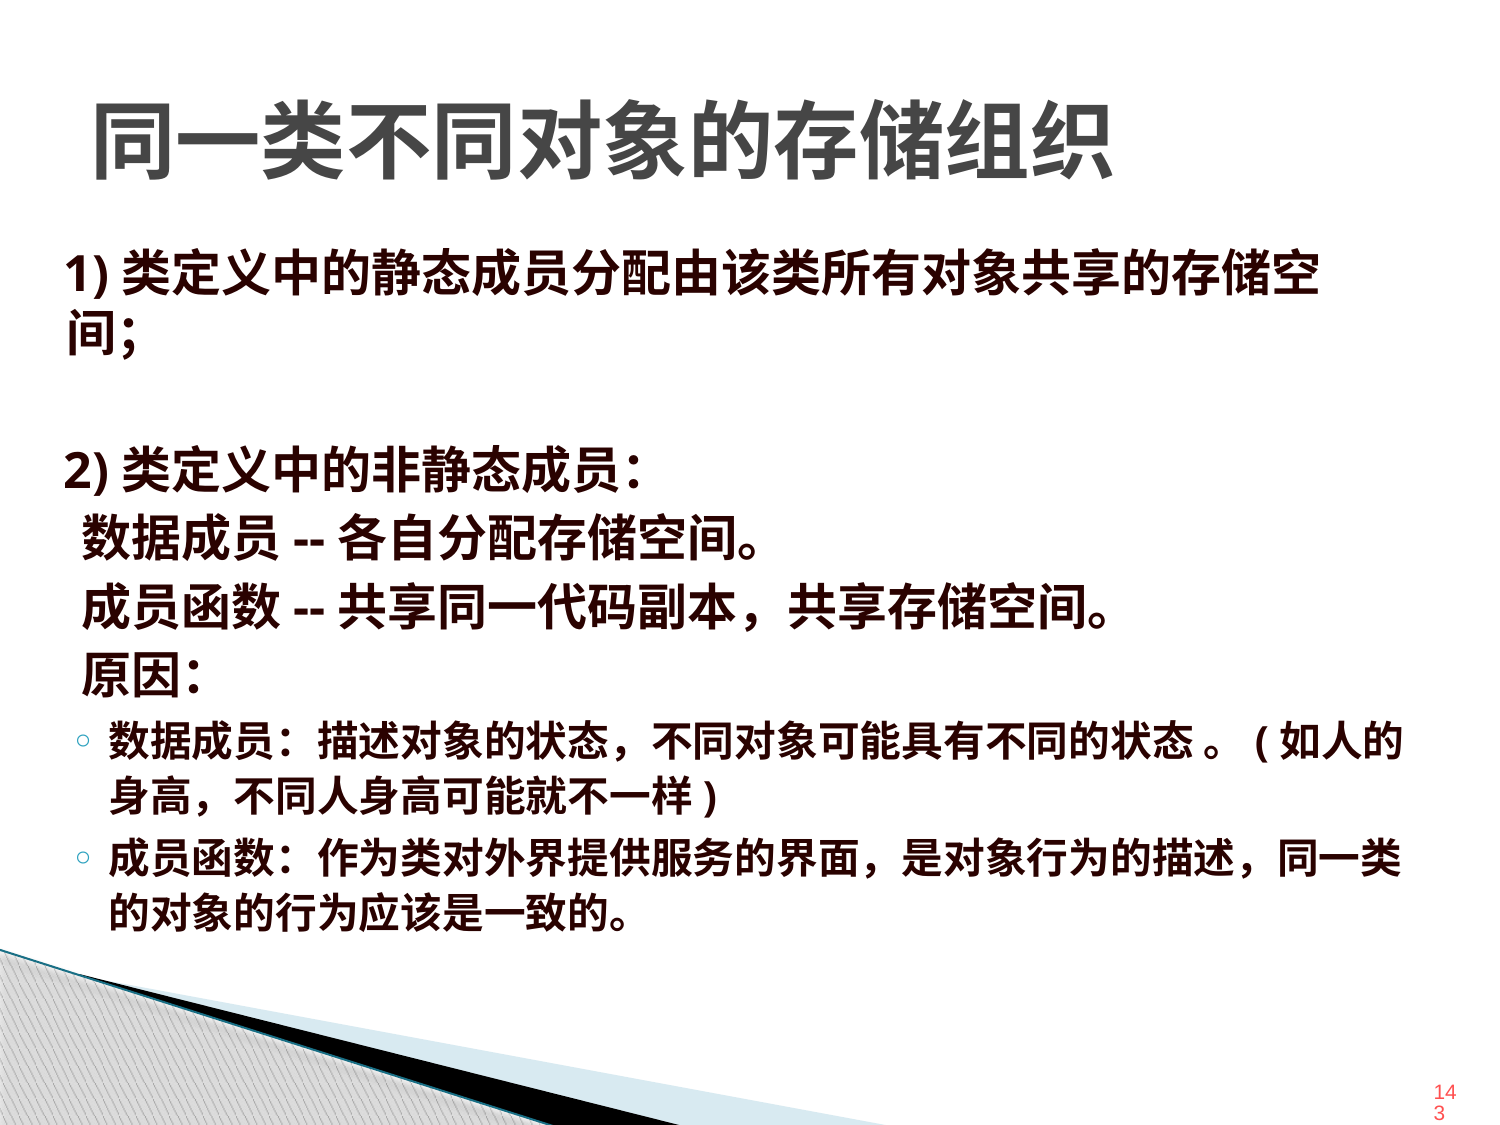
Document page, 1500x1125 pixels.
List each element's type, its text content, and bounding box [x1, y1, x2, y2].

title 同一类不同对象的存储组织 [75, 45, 1425, 233]
slide_number 143 [1418, 1051, 1479, 1112]
list 1)类定义中的静态成员分配由该类所有对象共享的存储空间； 2)类定义中的非静态成员： 数据成员--各自分配存储空间。 成员函数--共享同一代码副本，共享存储空间。 原因： 数据成员：描述对象的状态，不同对象可能具有不同的状态 。(如人的身高，不同人身高可能就不一样) 成员函数：作为类对外界提供服务的界面，是对象行为的描述，同一类的对象的行为应该是一致的。 [0, 234, 1421, 1125]
